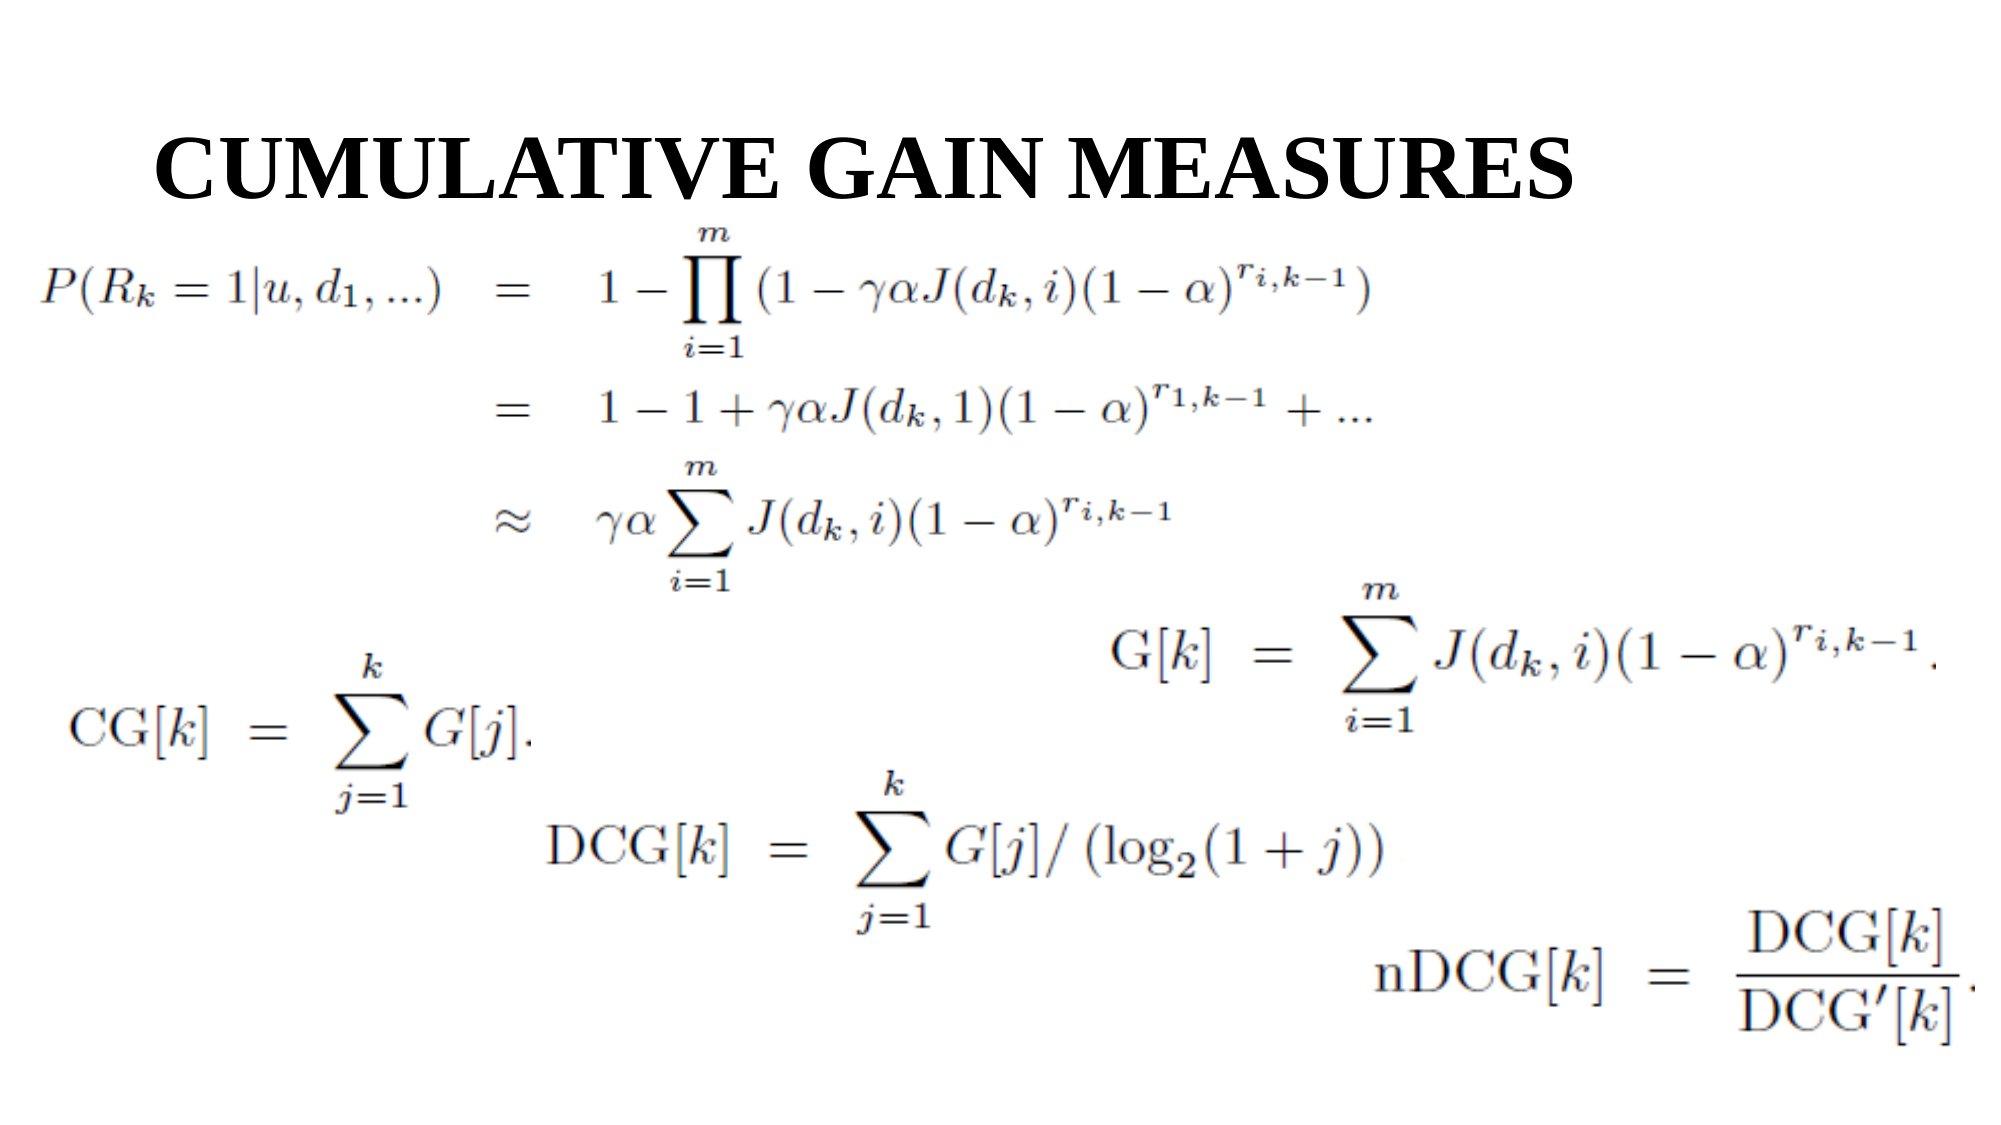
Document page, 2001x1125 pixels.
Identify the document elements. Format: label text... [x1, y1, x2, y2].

title CUMULATIVE GAIN MEASURES [137, 59, 1863, 278]
picture [56, 556, 1975, 1066]
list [25, 226, 1402, 606]
